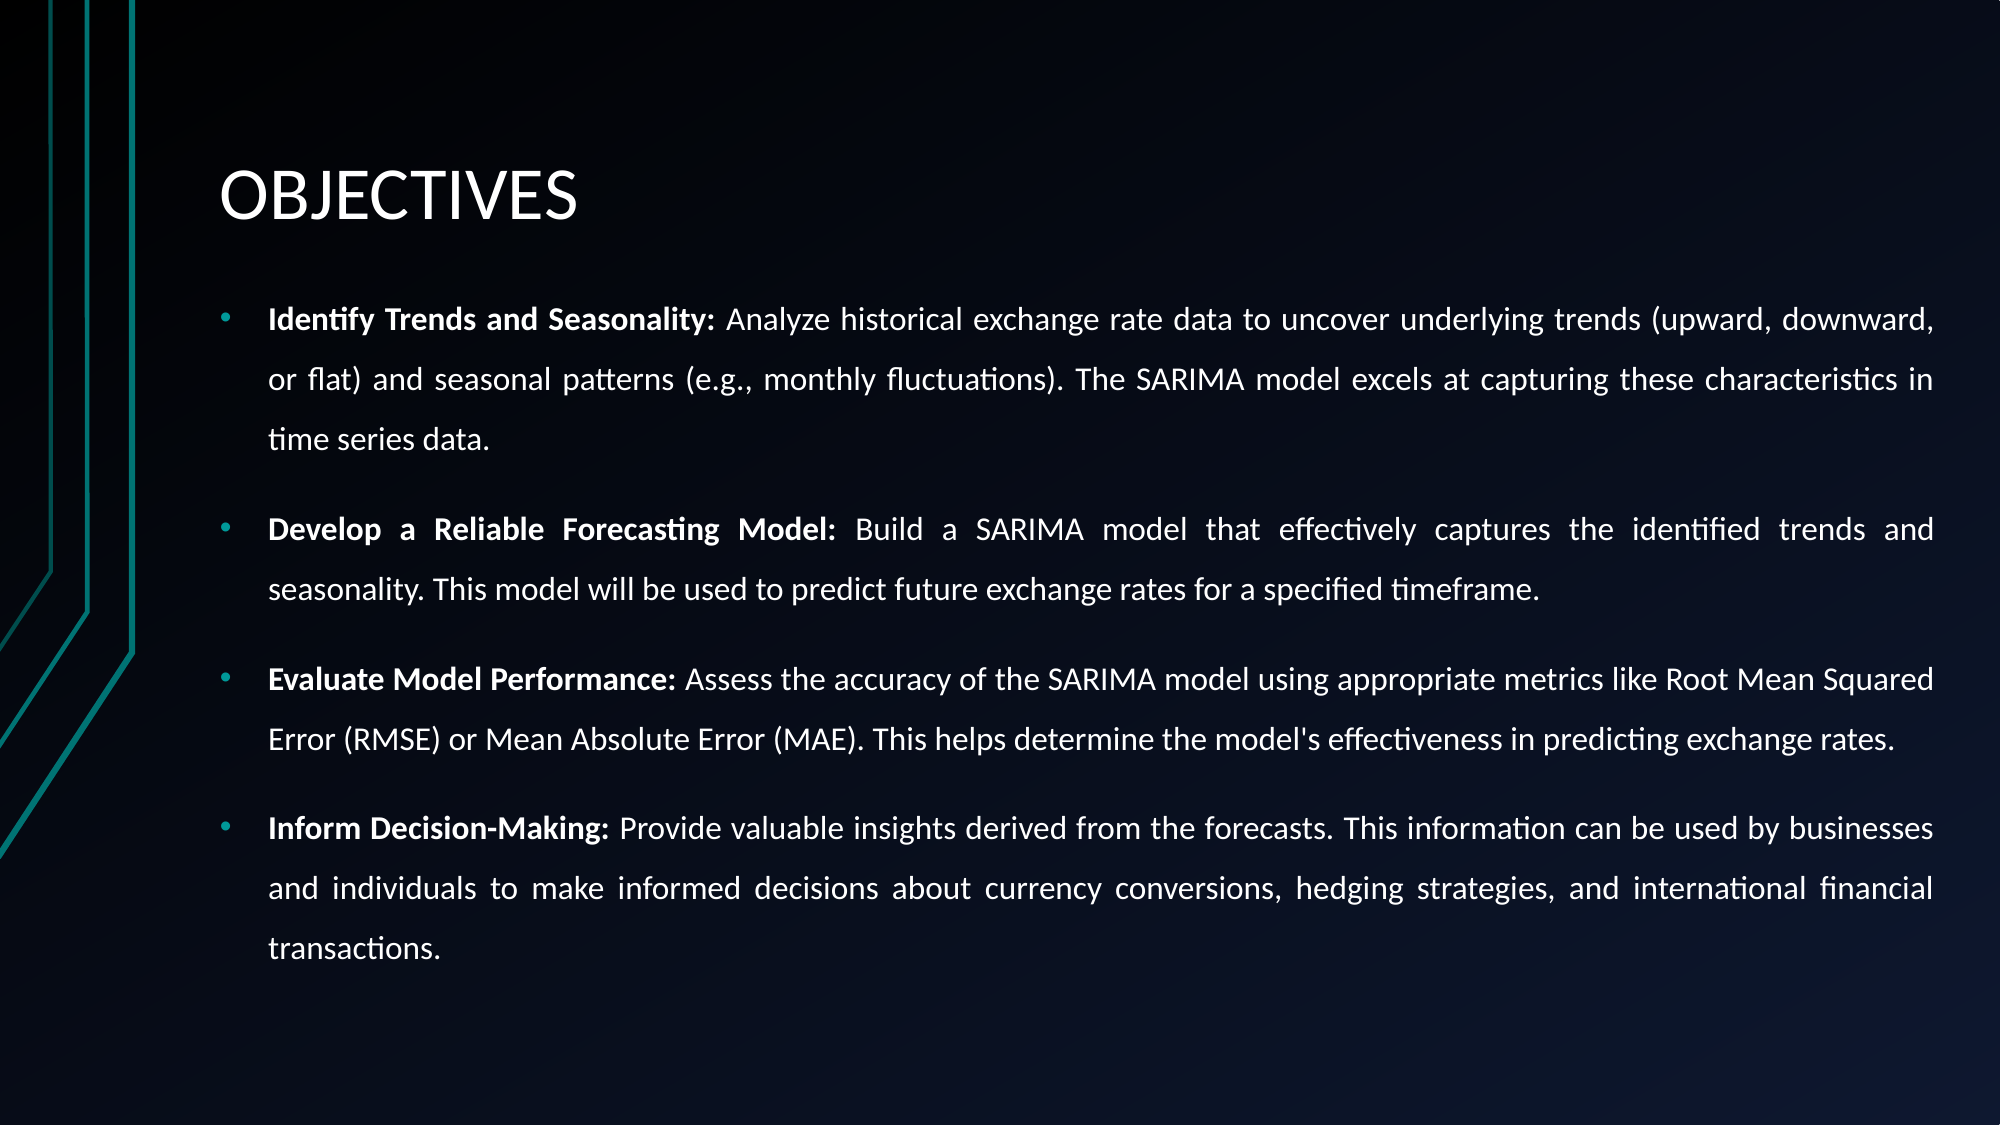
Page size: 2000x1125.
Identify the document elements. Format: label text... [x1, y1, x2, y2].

title OBJECTIVES [199, 45, 1900, 246]
list Identify Trends and Seasonality: Analyze historical exchange rate data to uncover underlying trends (upward, downward, or flat) and seasonal patterns (e.g., monthly fluctuations). The SARIMA model excels at capturing these characteristics in time series data. Develop a Reliable Forecasting Model: Build a SARIMA model that effectively captures the identified trends and seasonality. This model will be used to predict future exchange rates for a specified timeframe. Evaluate Model Performance: Assess the accuracy of the SARIMA model using appropriate metrics like Root Mean Squared Error (RMSE) or Mean Absolute Error (MAE). This helps determine the model's effectiveness in predicting exchange rates. Inform Decision-Making: Provide valuable insights derived from the forecasts. This information can be used by businesses and individuals to make informed decisions about currency conversions, hedging strategies, and international financial transactions. [199, 267, 1957, 1000]
